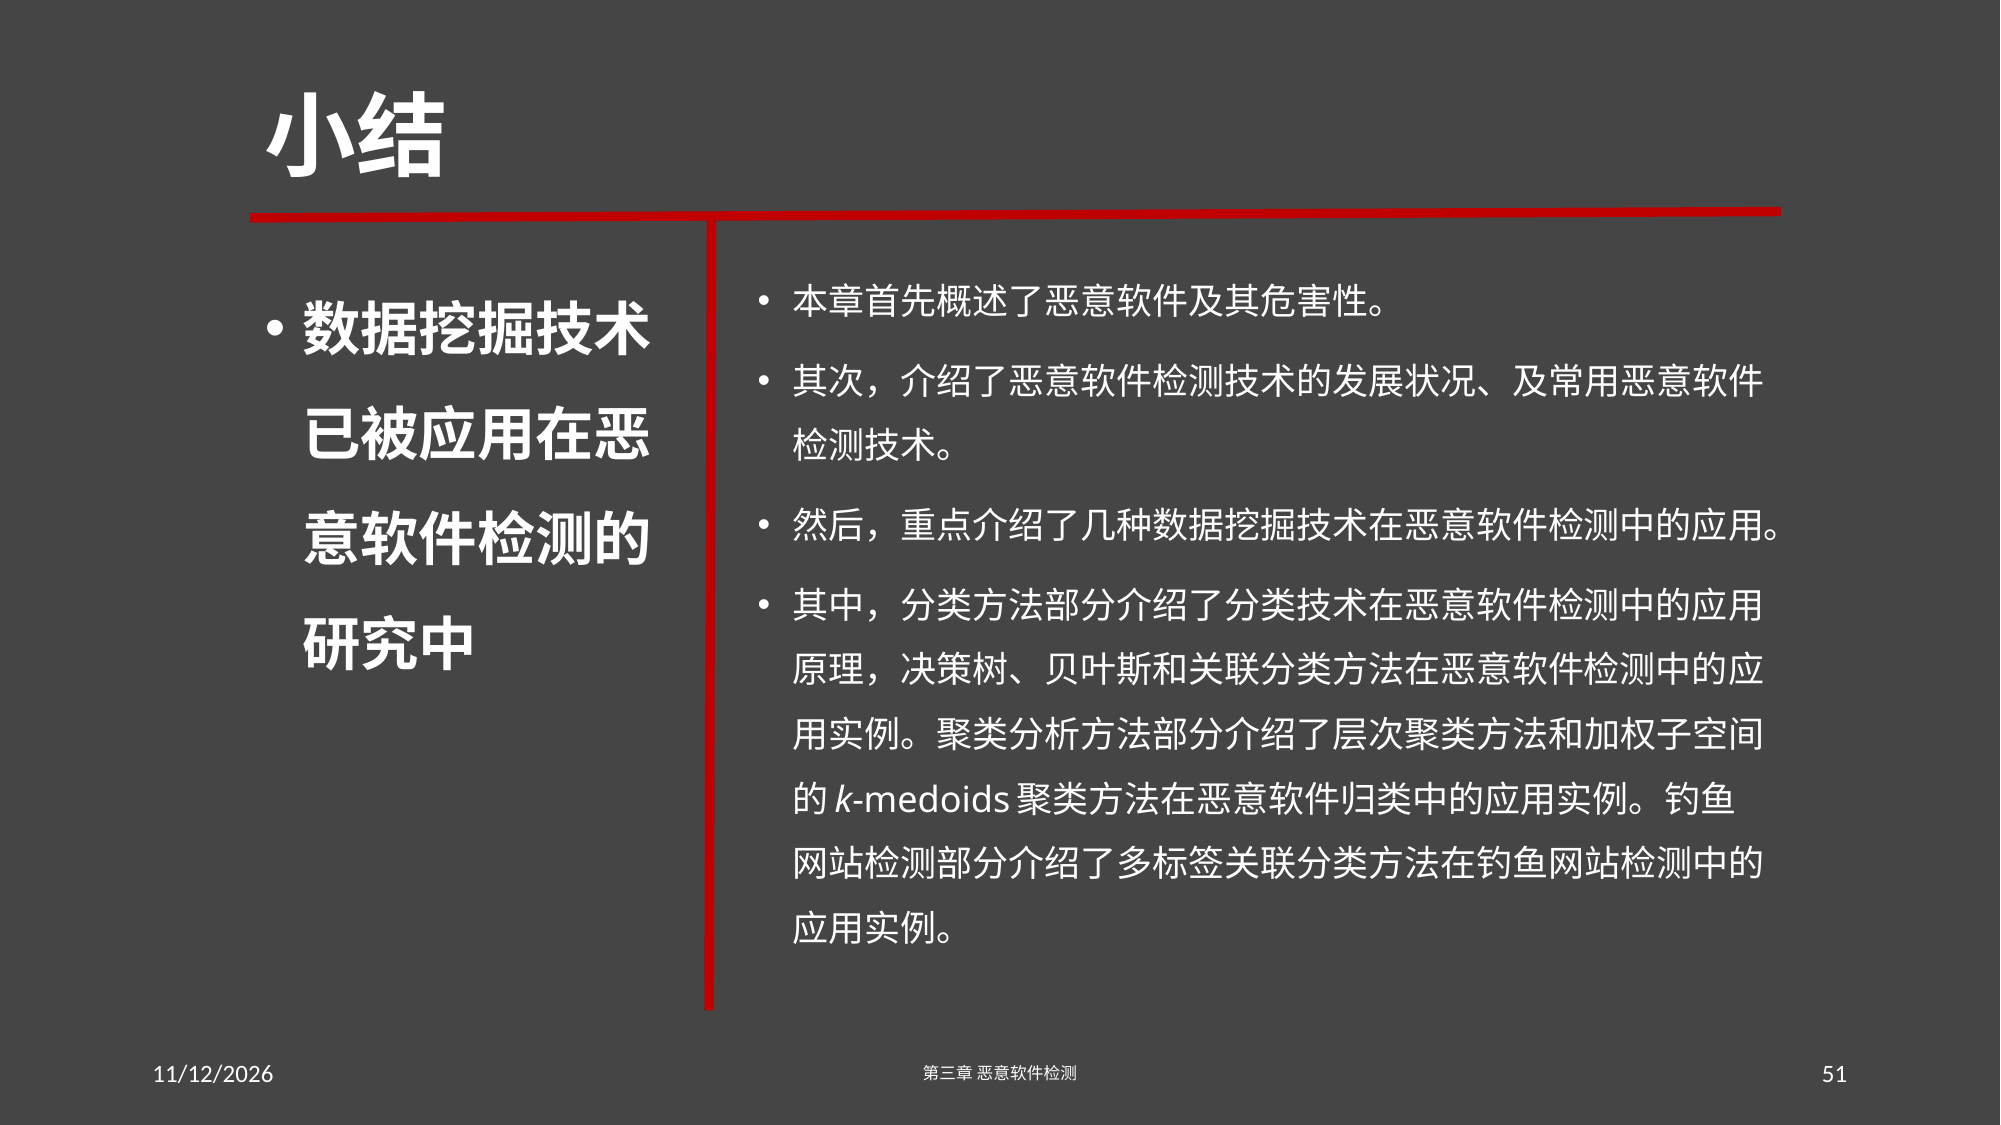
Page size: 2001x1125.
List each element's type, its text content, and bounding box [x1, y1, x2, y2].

title 小结 [249, 30, 1782, 249]
footer 第三章 恶意软件检测 [662, 1042, 1338, 1103]
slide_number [137, 1042, 588, 1103]
slide_number 51 [1412, 1042, 1863, 1103]
list 数据挖掘技术已被应用在恶意软件检测的研究中 [249, 249, 678, 1011]
list 本章首先概述了恶意软件及其危害性。 其次，介绍了恶意软件检测技术的发展状况、及常用恶意软件检测技术。 然后，重点介绍了几种数据挖掘技术在恶意软件检测中的应用。 其中，分类方法部分介绍了分类技术在恶意软件检测中的应用原理，决策树、贝叶斯和关联分类方法在恶意软件检测中的应用实例。聚类分析方法部分介绍了层次聚类方法和加权子空间的k-medoids聚类方法在恶意软件归类中的应用实例。钓鱼网站检测部分介绍了多标签关联分类方法在钓鱼网站检测中的应用实例。 [742, 249, 1782, 1011]
